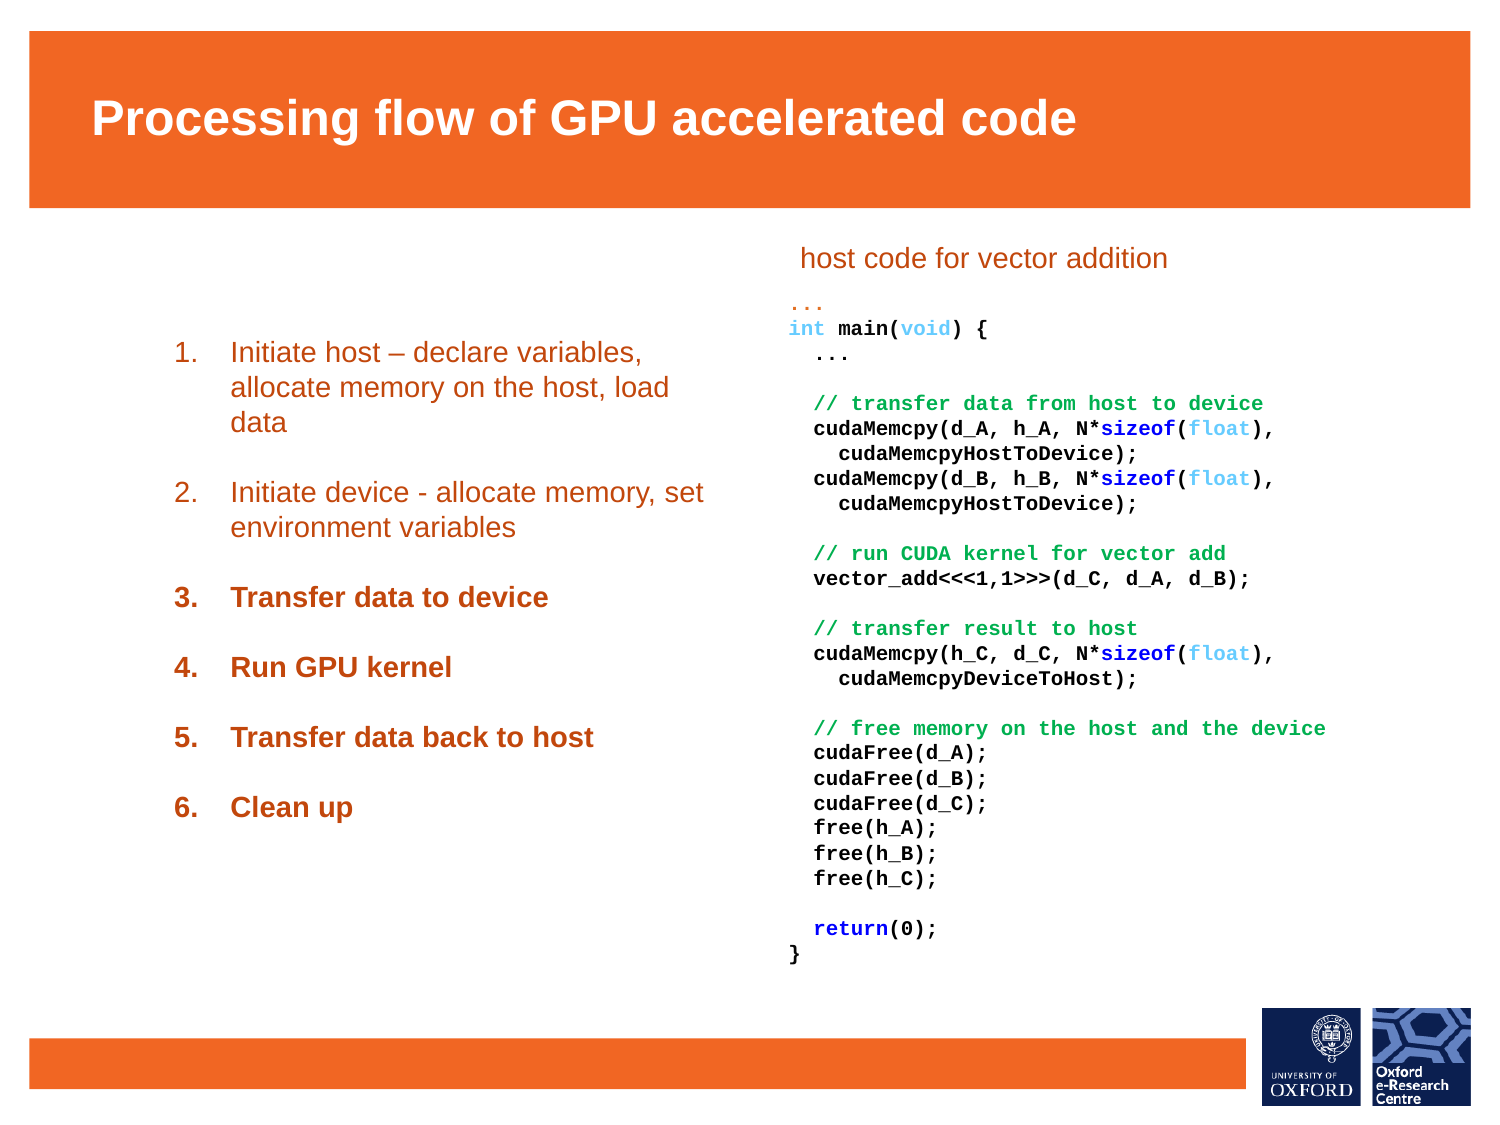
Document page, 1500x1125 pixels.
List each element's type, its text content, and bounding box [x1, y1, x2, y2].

picture [1262, 1008, 1471, 1106]
text_box Processing flow of GPU accelerated code [76, 78, 1235, 153]
text_box Initiate host – declare variables, allocate memory on the host, load data Initiate device - allocate memory, set environment variables Transfer data to device Run GPU kernel Transfer data back to host Clean up [159, 326, 727, 831]
text_box ... int main(void) { ... // transfer data from host to device cudaMemcpy(d_A, h_A, N*sizeof(float), cudaMemcpyHostToDevice); cudaMemcpy(d_B, h_B, N*sizeof(float), cudaMemcpyHostToDevice); // run CUDA kernel for vector add vector_add<<<1,1>>>(d_C, d_A, d_B); // transfer result to host cudaMemcpy(h_C, d_C, N*sizeof(float), cudaMemcpyDeviceToHost); // free memory on the host and the device cudaFree(d_A); cudaFree(d_B); cudaFree(d_C); free(h_A); free(h_B); free(h_C); return(0); } [773, 282, 1436, 972]
text_box host code for vector addition [785, 231, 1353, 282]
